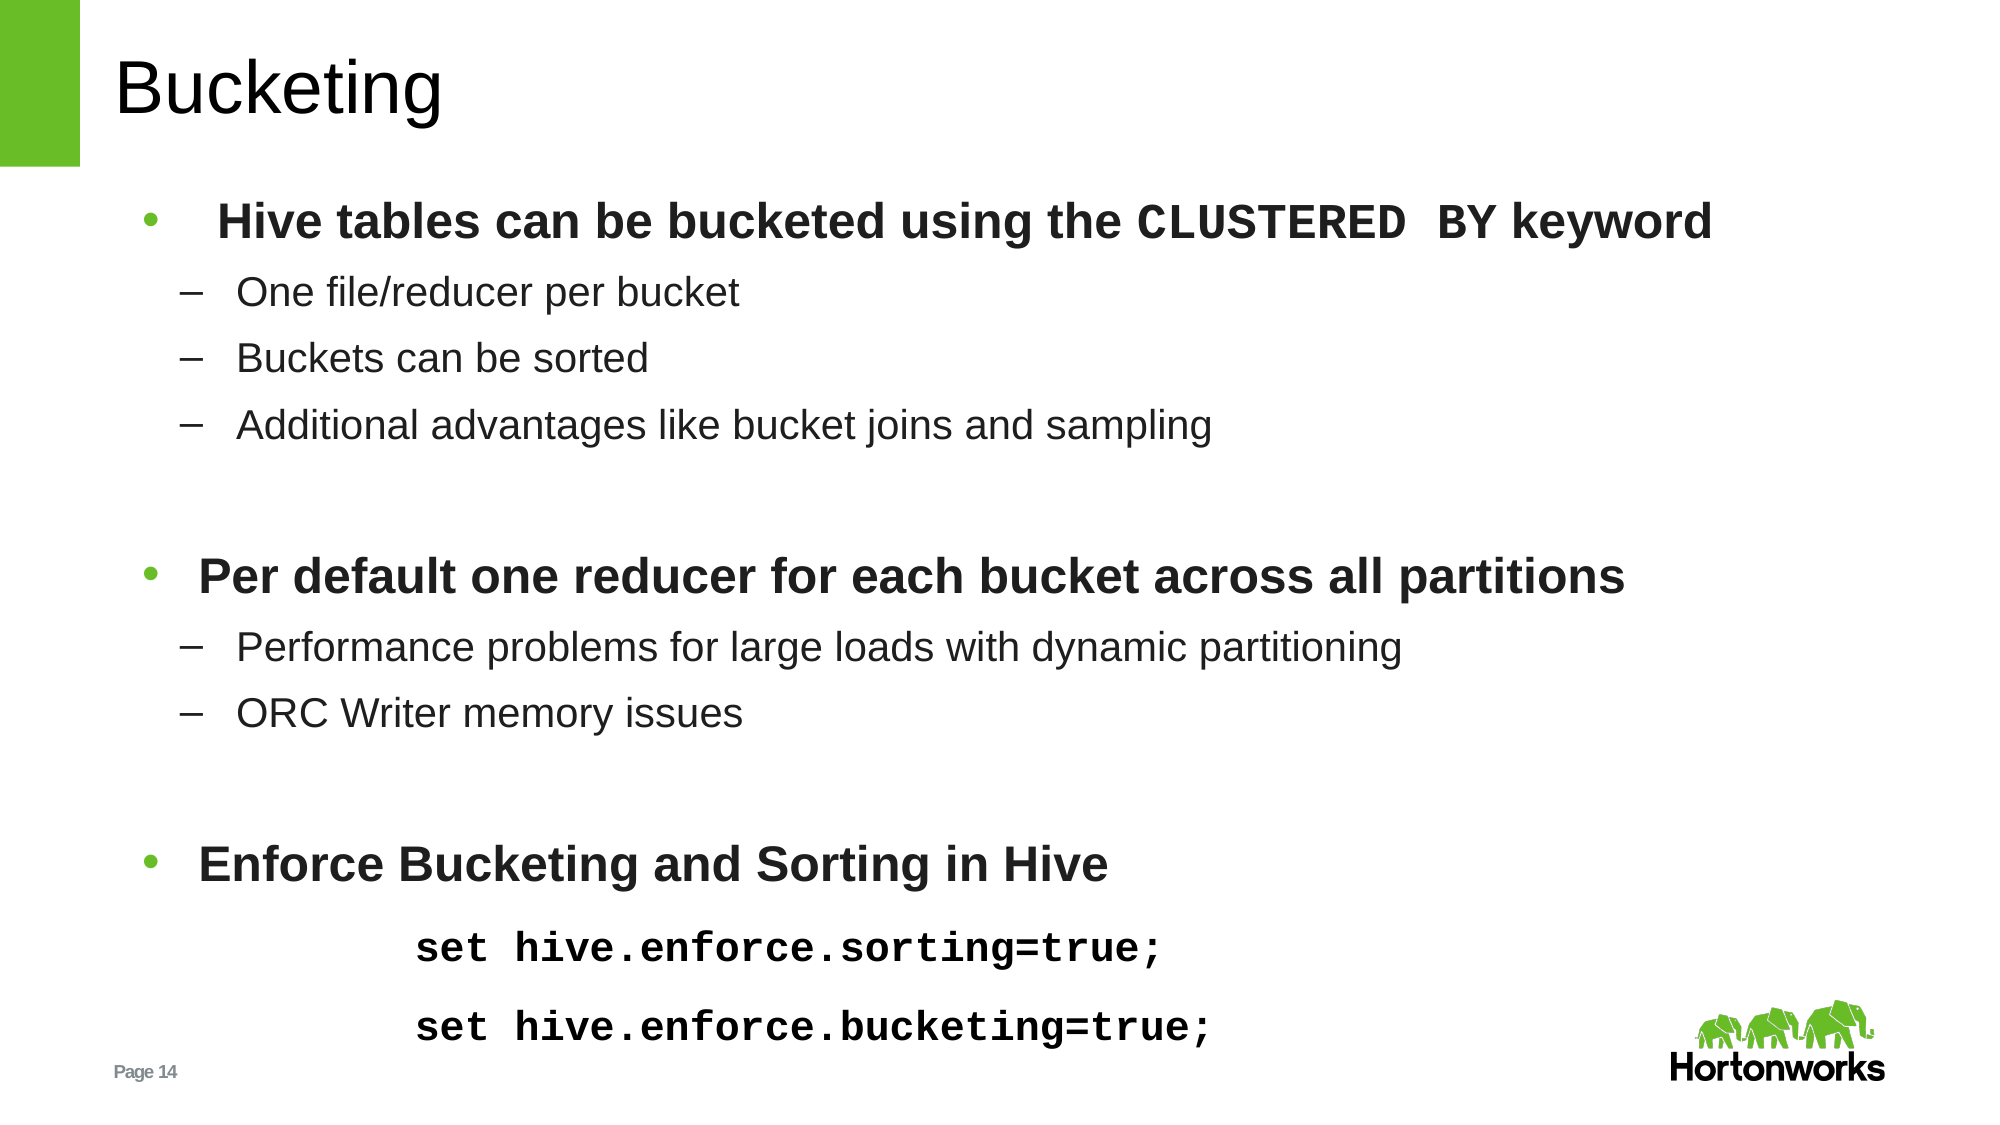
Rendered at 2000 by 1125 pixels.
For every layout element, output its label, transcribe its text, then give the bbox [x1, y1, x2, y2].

list Hive tables can be bucketed using the CLUSTERED BY keyword One file/reducer per bucket Buckets can be sorted Additional advantages like bucket joins and sampling Per default one reducer for each bucket across all partitions Performance problems for large loads with dynamic partitioning ORC Writer memory issues Enforce Bucketing and Sorting in Hive set hive.enforce.sorting=true; set hive.enforce.bucketing=true; [99, 181, 1900, 995]
title Bucketing [99, 0, 1900, 167]
picture [1671, 1000, 1885, 1081]
